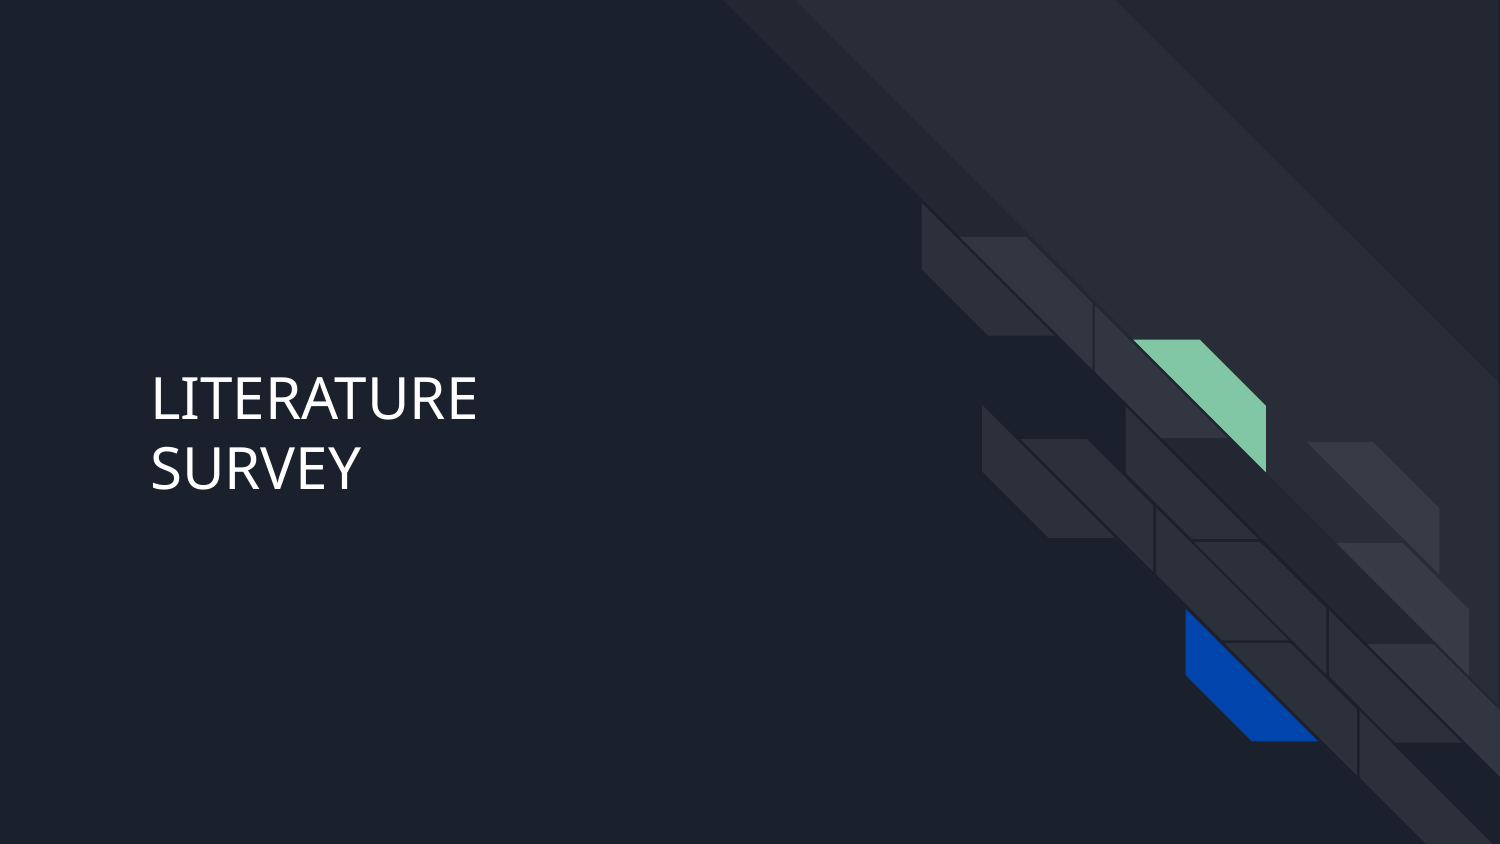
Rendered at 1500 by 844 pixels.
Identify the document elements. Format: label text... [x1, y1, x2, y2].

title LITERATURE SURVEY [135, 142, 888, 720]
